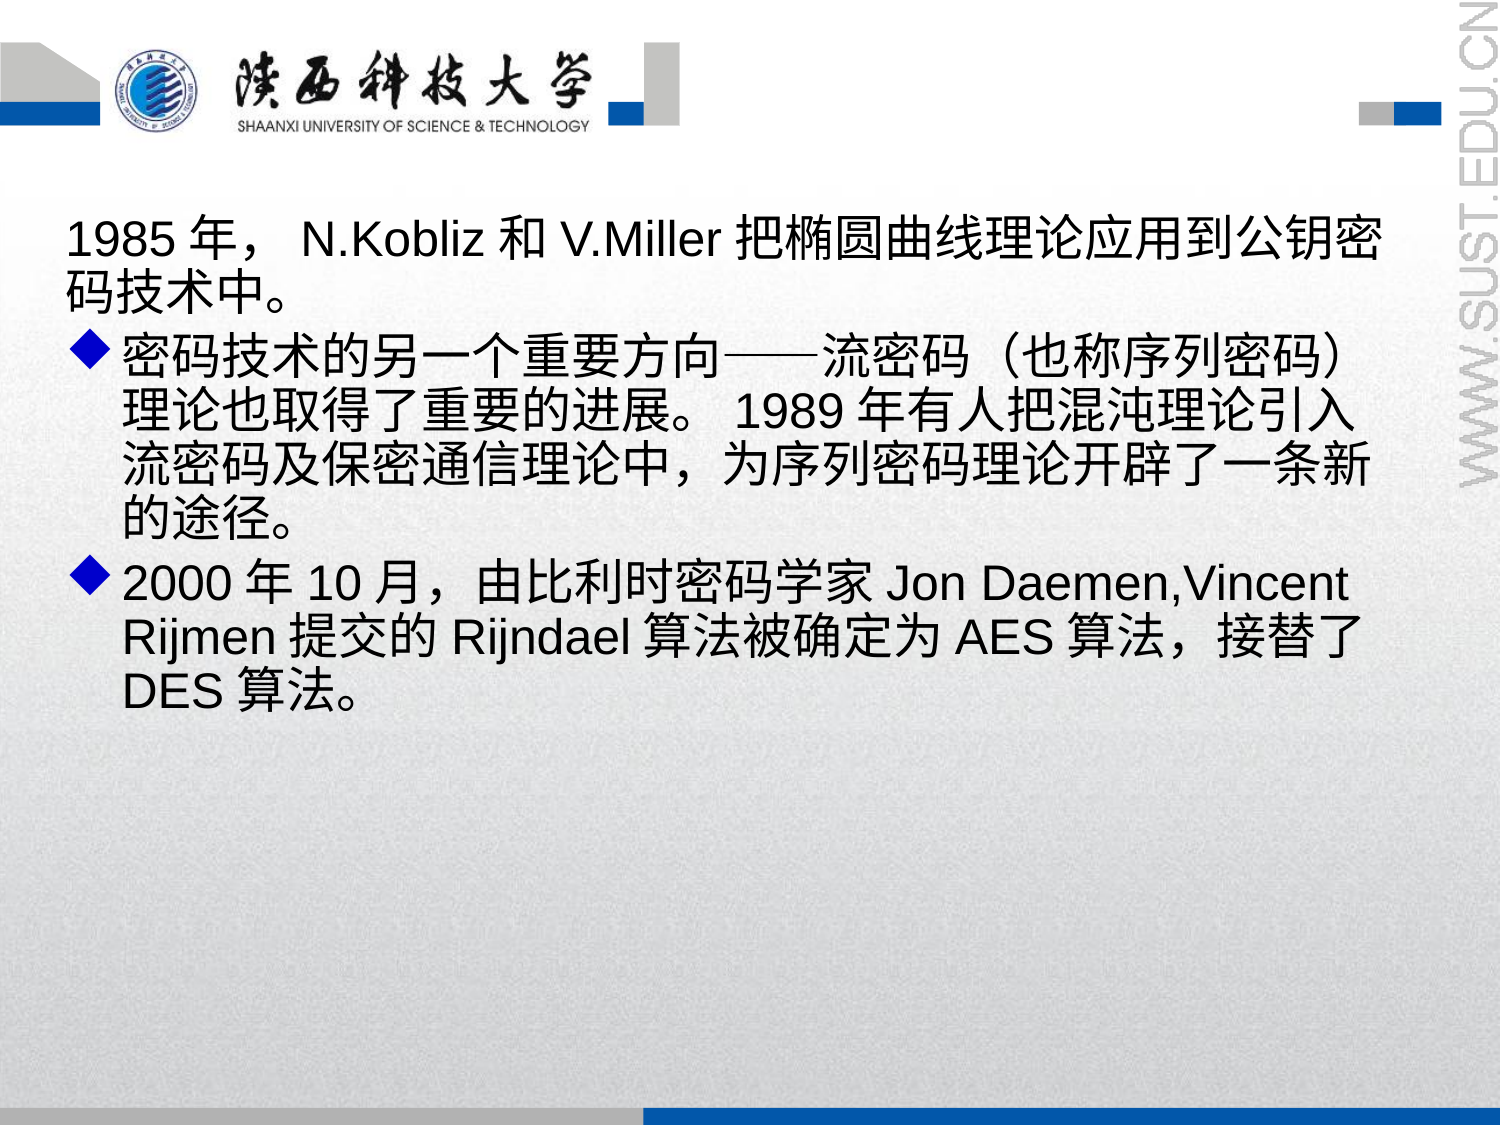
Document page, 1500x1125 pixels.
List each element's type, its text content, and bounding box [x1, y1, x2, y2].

text_box 1985年，N.Kobliz和V.Miller把椭圆曲线理论应用到公钥密码技术中。 密码技术的另一个重要方向——流密码（也称序列密码）理论也取得了重要的进展。1989年有人把混沌理论引入流密码及保密通信理论中，为序列密码理论开辟了一条新的途径。 2000年10月，由比利时密码学家Jon Daemen,Vincent Rijmen提交的Rijndael算法被确定为AES算法，接替了DES算法。 [50, 205, 1401, 1125]
picture [0, 181, 1500, 1107]
picture [100, 30, 609, 148]
